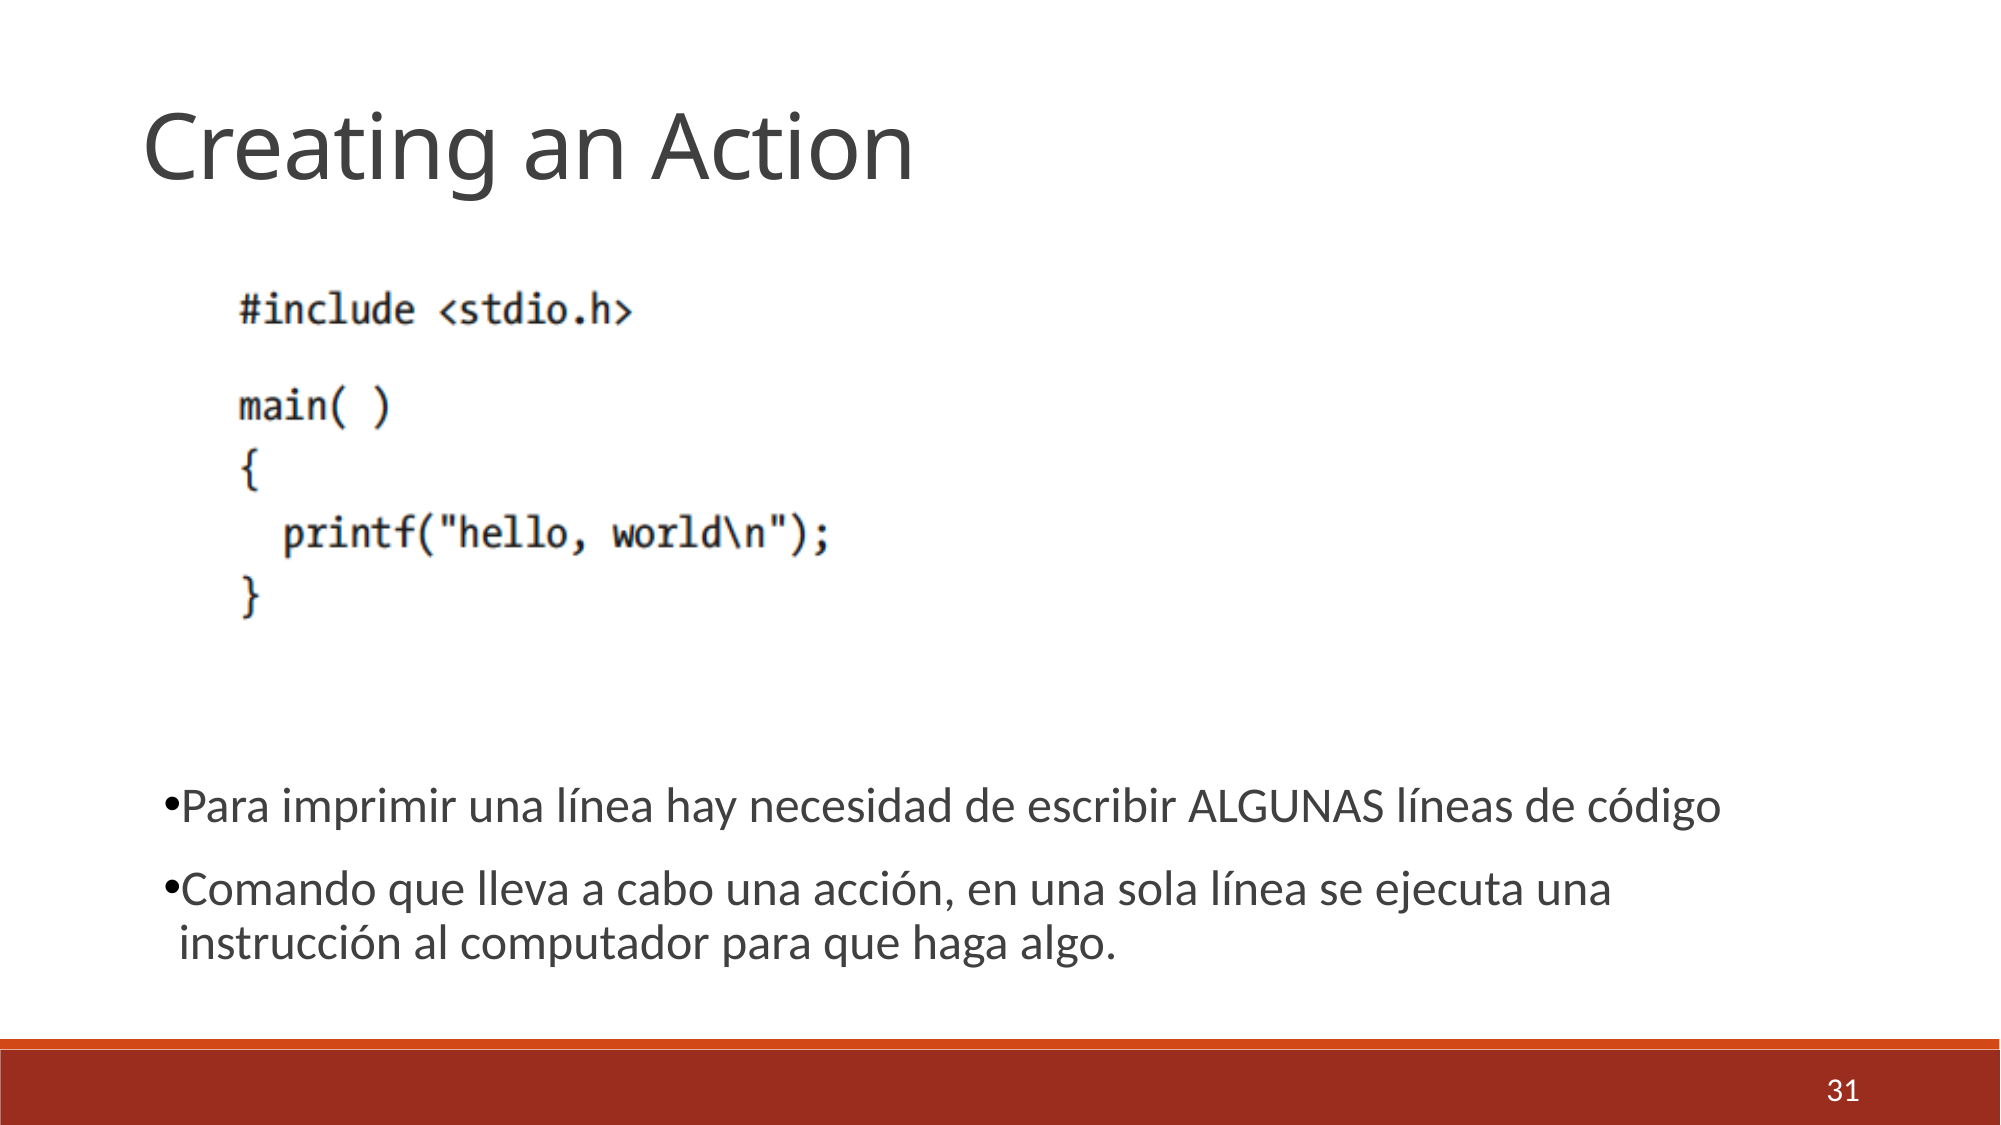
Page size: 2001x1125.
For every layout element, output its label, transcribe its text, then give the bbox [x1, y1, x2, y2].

text_box Creating an Action [126, 97, 1821, 333]
picture [220, 274, 850, 649]
text_box Para imprimir una línea hay necesidad de escribir ALGUNAS líneas de código Comando que lleva a cabo una acción, en una sola línea se ejecuta una instrucción al computador para que haga algo. [148, 771, 1853, 937]
slide_number 31 [126, 1061, 1875, 1115]
